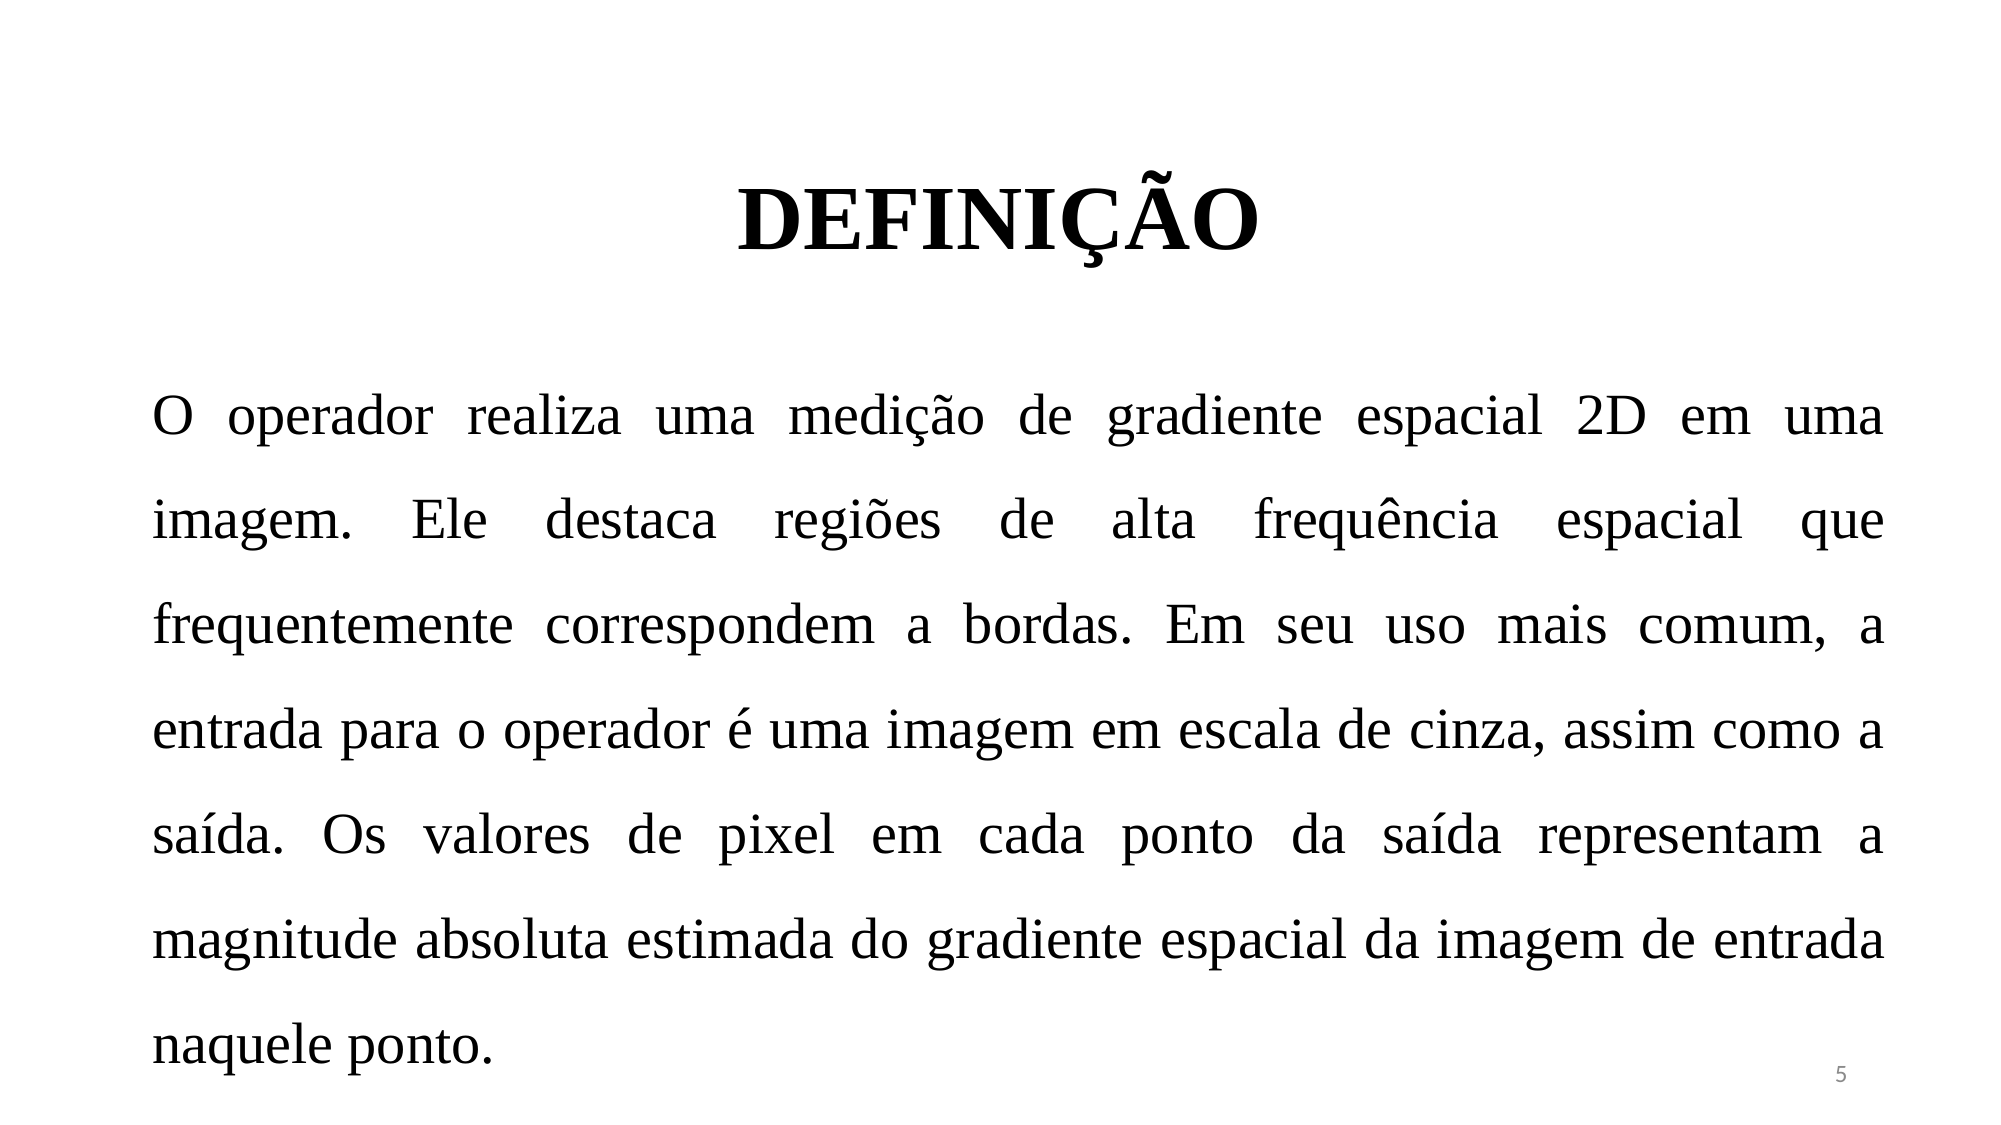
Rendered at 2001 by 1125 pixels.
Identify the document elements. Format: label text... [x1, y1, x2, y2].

text_box DEFINIÇÃO [137, 59, 1863, 278]
slide_number 5 [1412, 1042, 1863, 1103]
text_box O operador realiza uma medição de gradiente espacial 2D em uma imagem. Ele destaca regiões de alta frequência espacial que frequentemente correspondem a bordas. Em seu uso mais comum, a entrada para o operador é uma imagem em escala de cinza, assim como a saída. Os valores de pixel em cada ponto da saída representam a magnitude absoluta estimada do gradiente espacial da imagem de entrada naquele ponto. [137, 333, 1901, 1083]
